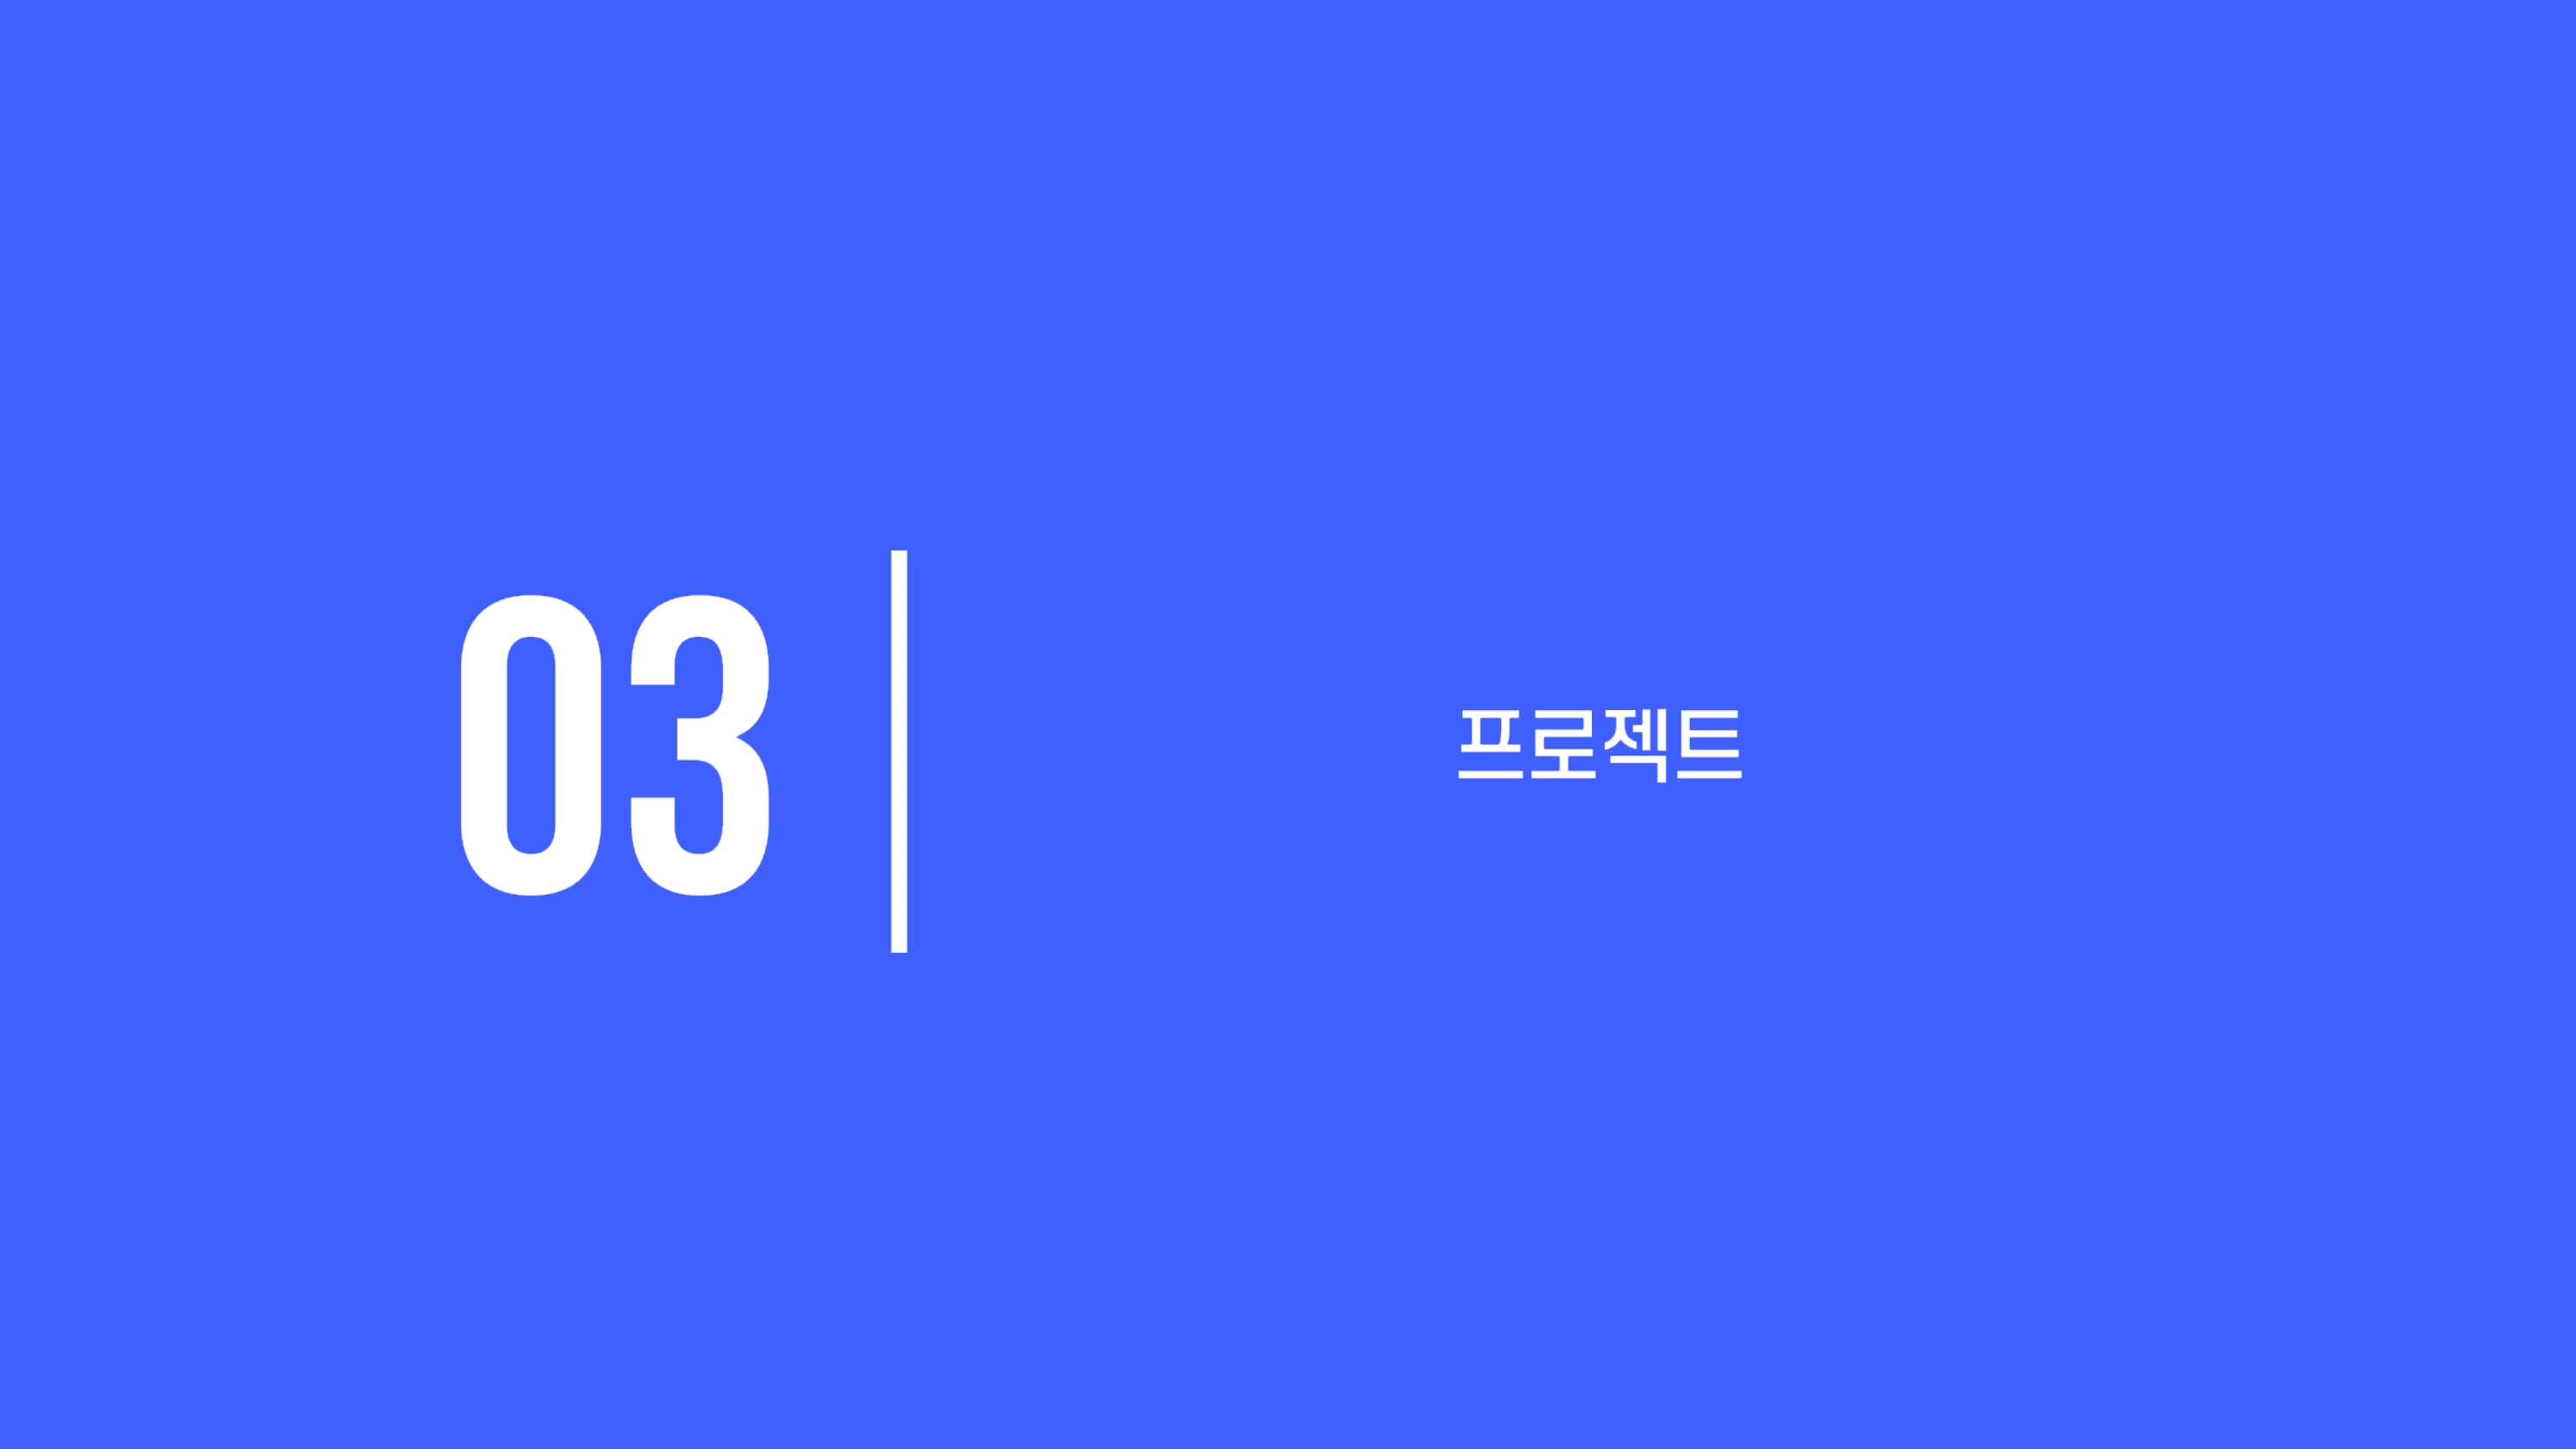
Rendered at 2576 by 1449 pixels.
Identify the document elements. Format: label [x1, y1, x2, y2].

picture [316, 409, 1784, 1287]
text_box [697, 718, 1100, 785]
